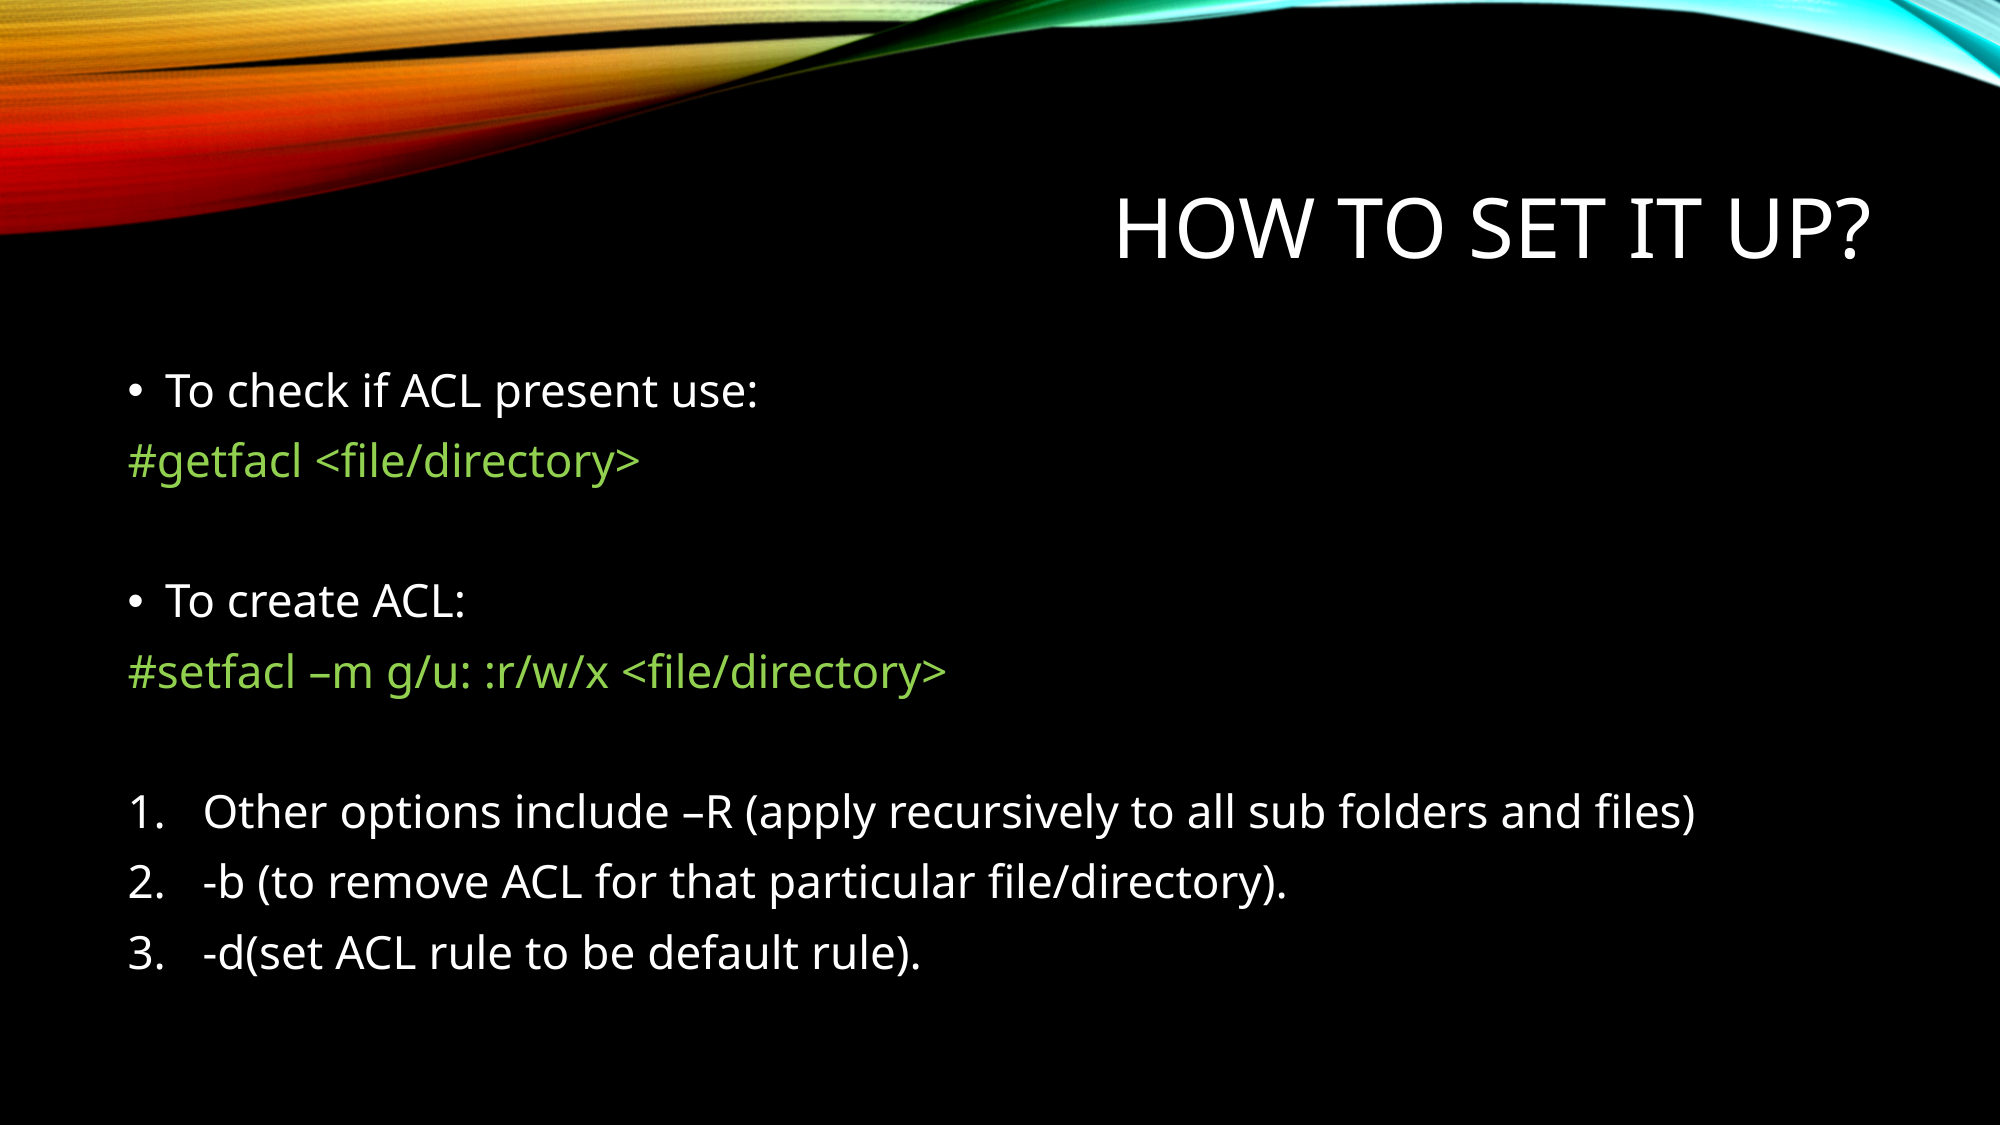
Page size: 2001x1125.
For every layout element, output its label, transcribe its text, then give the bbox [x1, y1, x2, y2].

picture [0, 0, 2000, 237]
list To check if ACL present use: #getfacl <file/directory> To create ACL: #setfacl –m g/u: :r/w/x <file/directory> Other options include –R (apply recursively to all sub folders and files) -b (to remove ACL for that particular file/directory). -d(set ACL rule to be default rule). [112, 360, 1888, 1021]
title How to set it up? [474, 125, 1888, 338]
